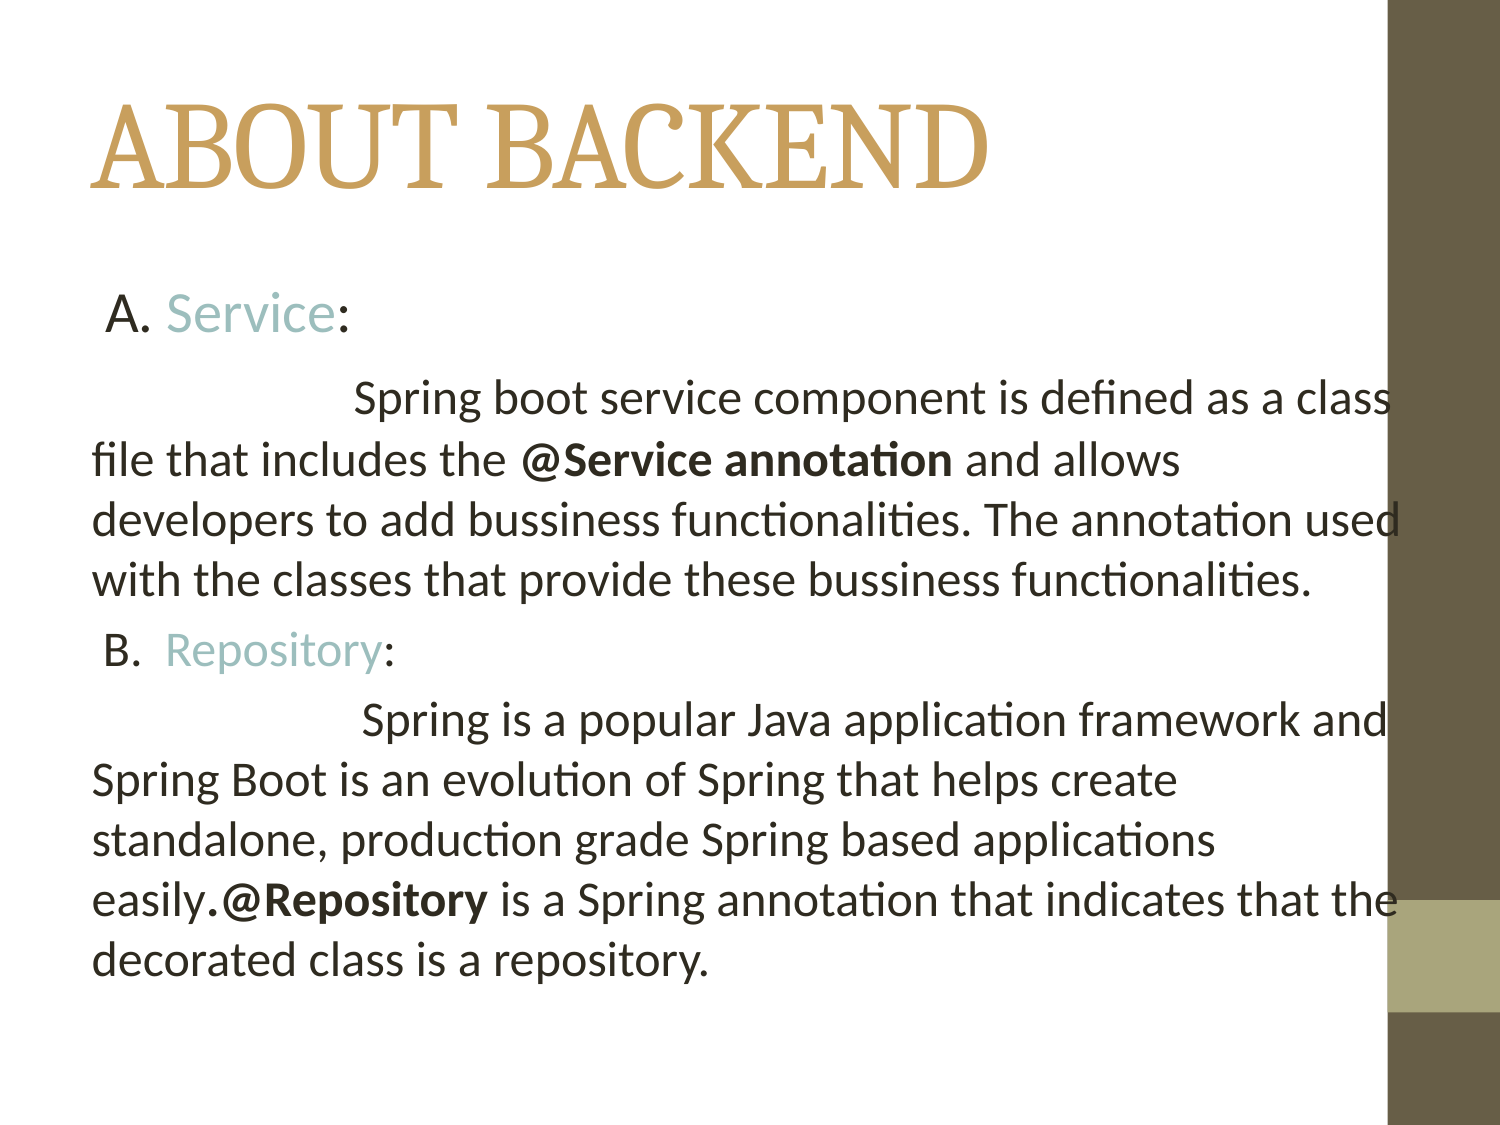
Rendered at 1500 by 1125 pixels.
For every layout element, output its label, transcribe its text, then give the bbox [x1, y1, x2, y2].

list A. Service: Spring boot service component is defined as a class file that includes the @Service annotation and allows developers to add bussiness functionalities. The annotation used with the classes that provide these bussiness functionalities. B. Repository: Spring is a popular Java application framework and Spring Boot is an evolution of Spring that helps create standalone, production grade Spring based applications easily.@Repository is a Spring annotation that indicates that the decorated class is a repository. [76, 267, 1425, 1005]
title ABOUT BACKEND [75, 45, 1325, 233]
